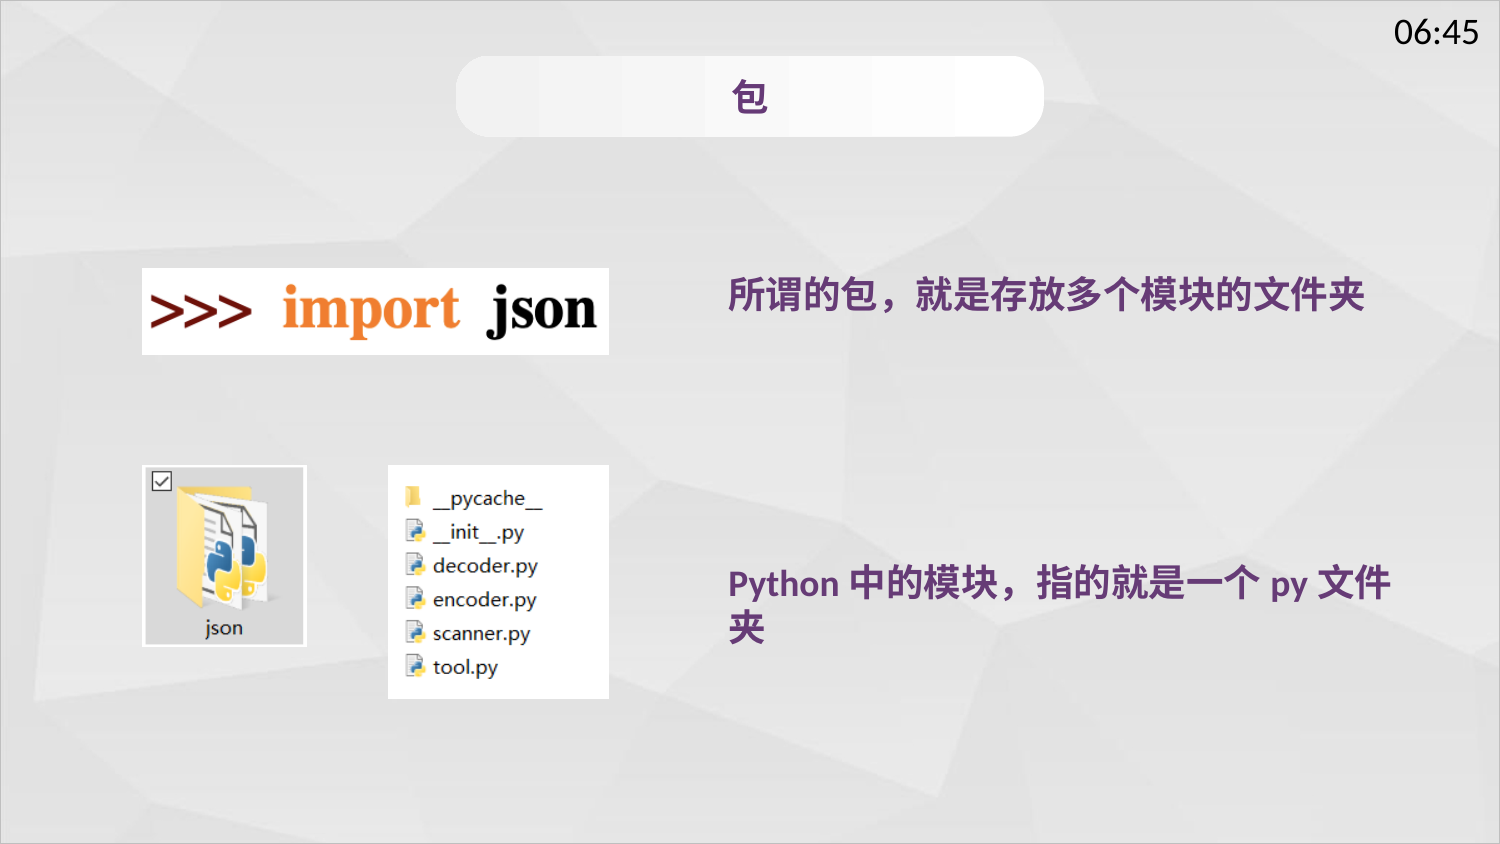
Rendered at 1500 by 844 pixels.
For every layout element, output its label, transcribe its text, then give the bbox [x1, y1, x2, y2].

picture [142, 465, 307, 647]
picture [142, 268, 609, 355]
text_box Python中的模块，指的就是一个py文件夹 [713, 551, 1442, 657]
text_box 包 [454, 54, 1046, 138]
picture [388, 465, 609, 699]
text_box 所谓的包，就是存放多个模块的文件夹 [713, 264, 1442, 324]
